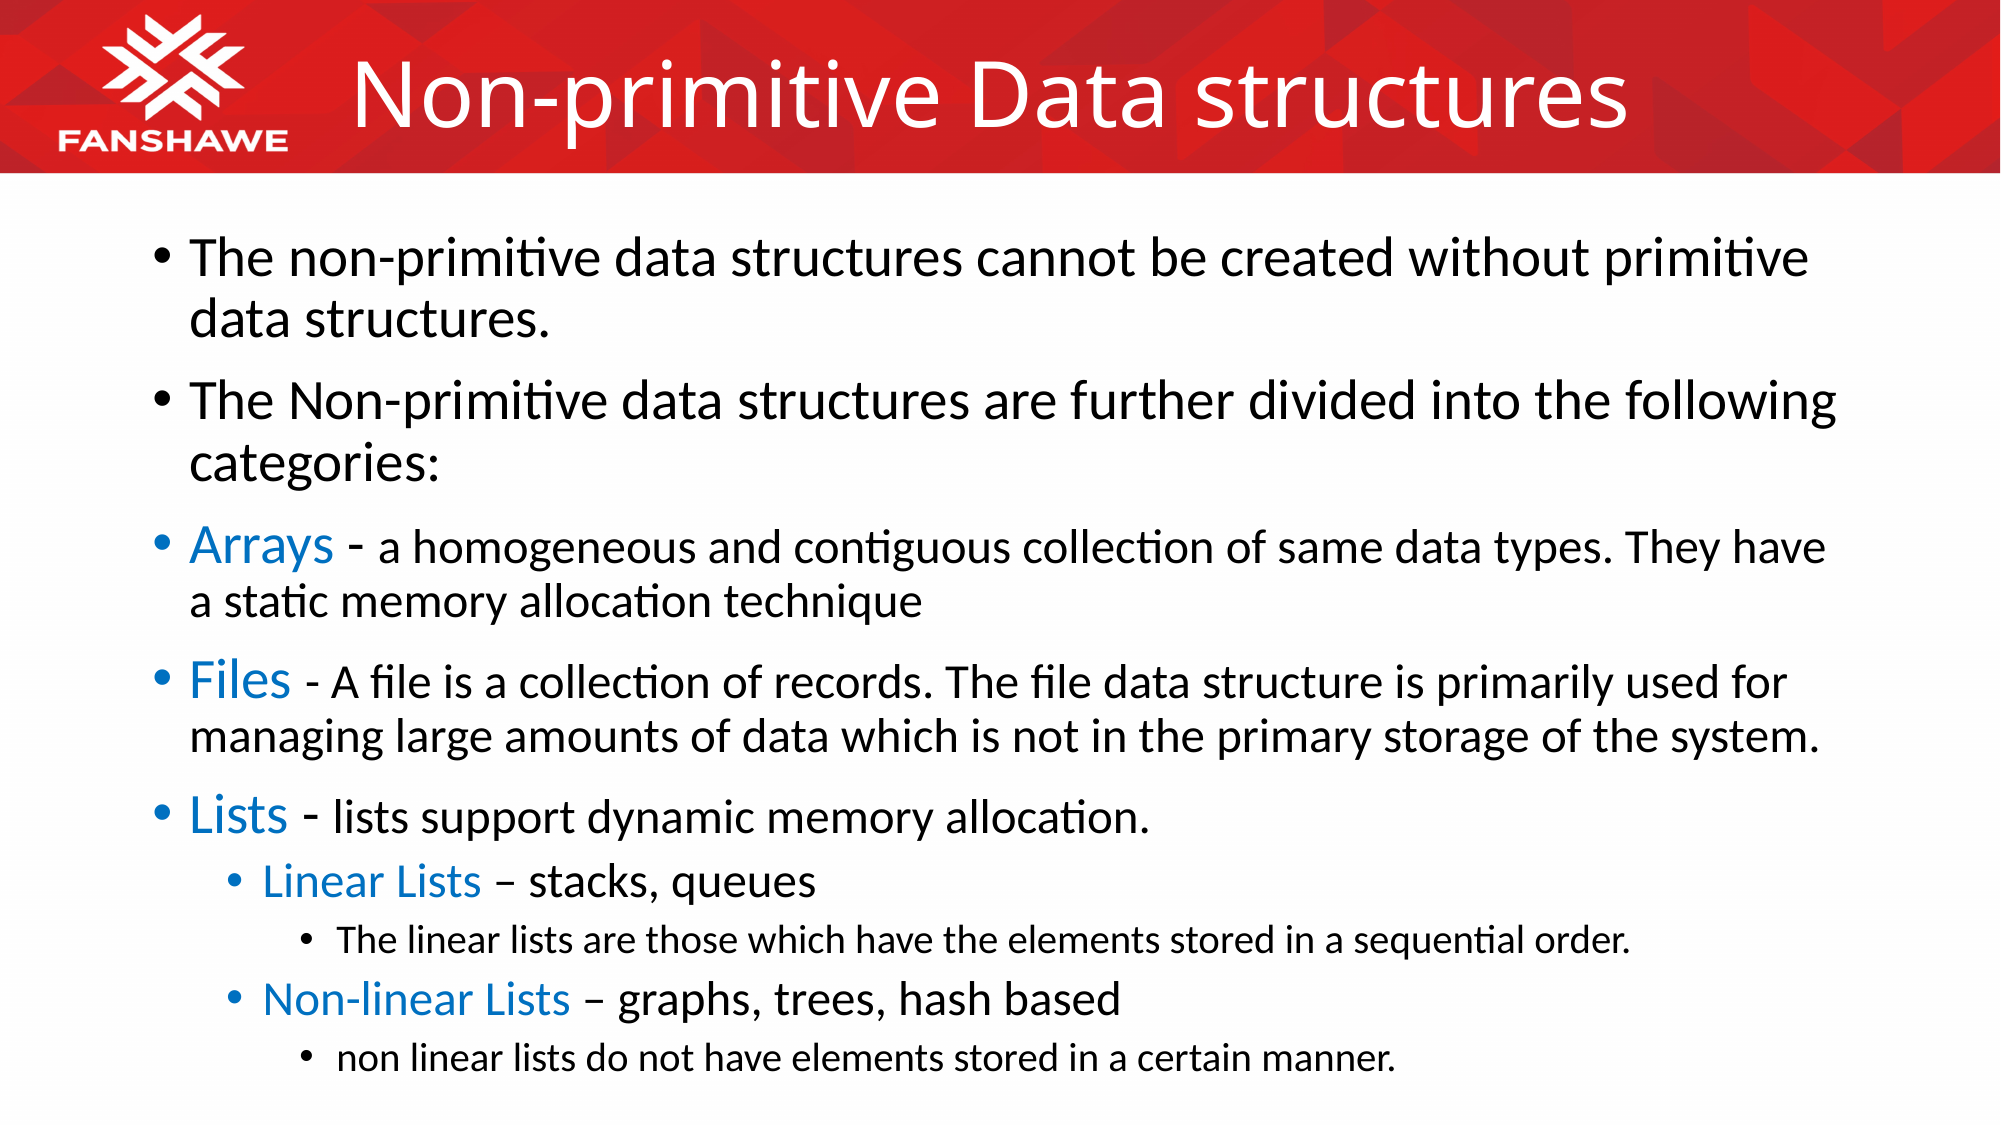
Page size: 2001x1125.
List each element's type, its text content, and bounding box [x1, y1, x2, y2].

title Non-primitive Data structures [334, 29, 1928, 167]
list The non-primitive data structures cannot be created without primitive data structures. The Non-primitive data structures are further divided into the following categories: Arrays - a homogeneous and contiguous collection of same data types. They have a static memory allocation technique Files - A file is a collection of records. The file data structure is primarily used for managing large amounts of data which is not in the primary storage of the system. Lists - lists support dynamic memory allocation. Linear Lists – stacks, queues The linear lists are those which have the elements stored in a sequential order. Non-linear Lists – graphs, trees, hash based non linear lists do not have elements stored in a certain manner. [137, 219, 1863, 1097]
picture [0, 0, 2001, 1125]
